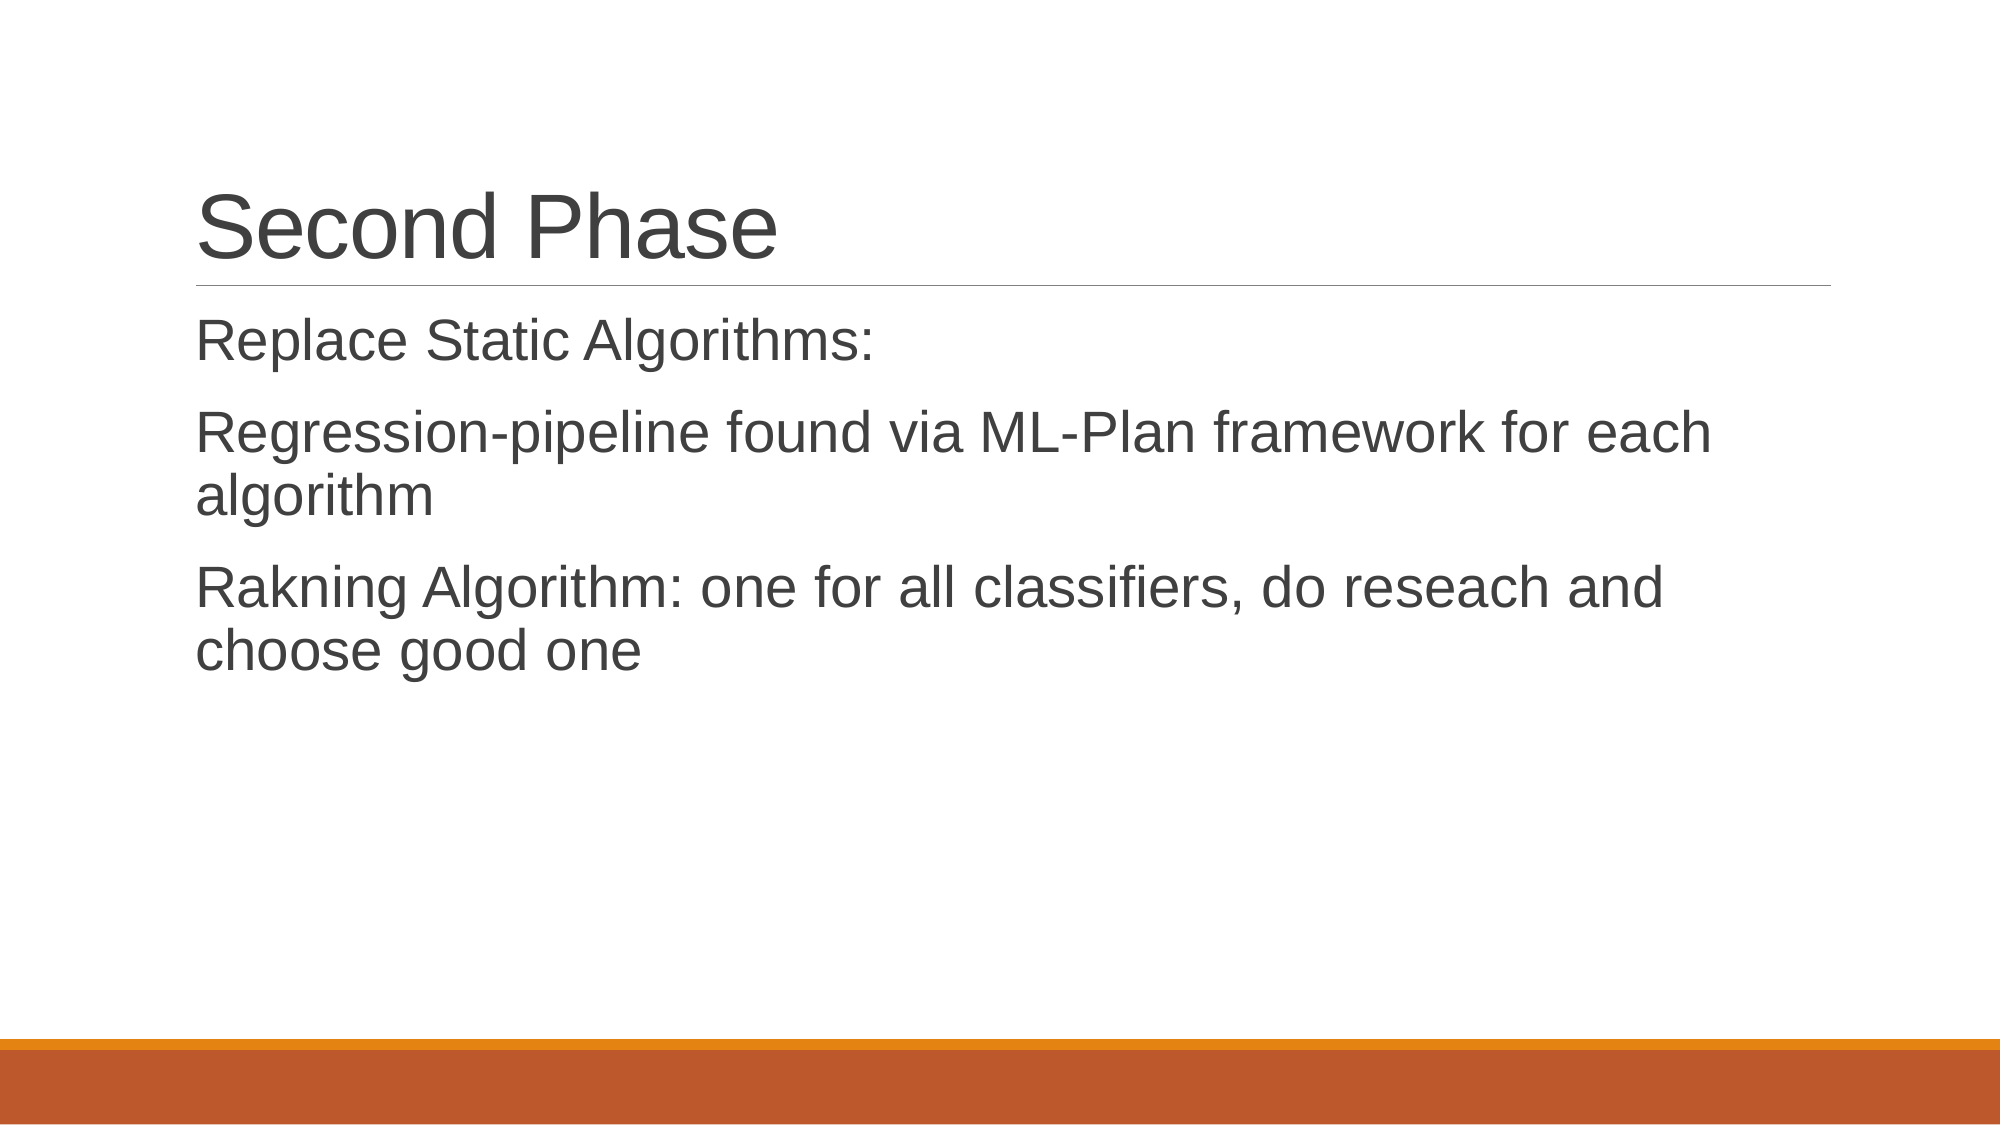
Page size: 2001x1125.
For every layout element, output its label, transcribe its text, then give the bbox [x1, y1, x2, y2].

title Second Phase [180, 47, 1830, 285]
list Replace Static Algorithms: Regression-pipeline found via ML-Plan framework for each algorithm Rakning Algorithm: one for all classifiers, do reseach and choose good one [180, 302, 1830, 963]
